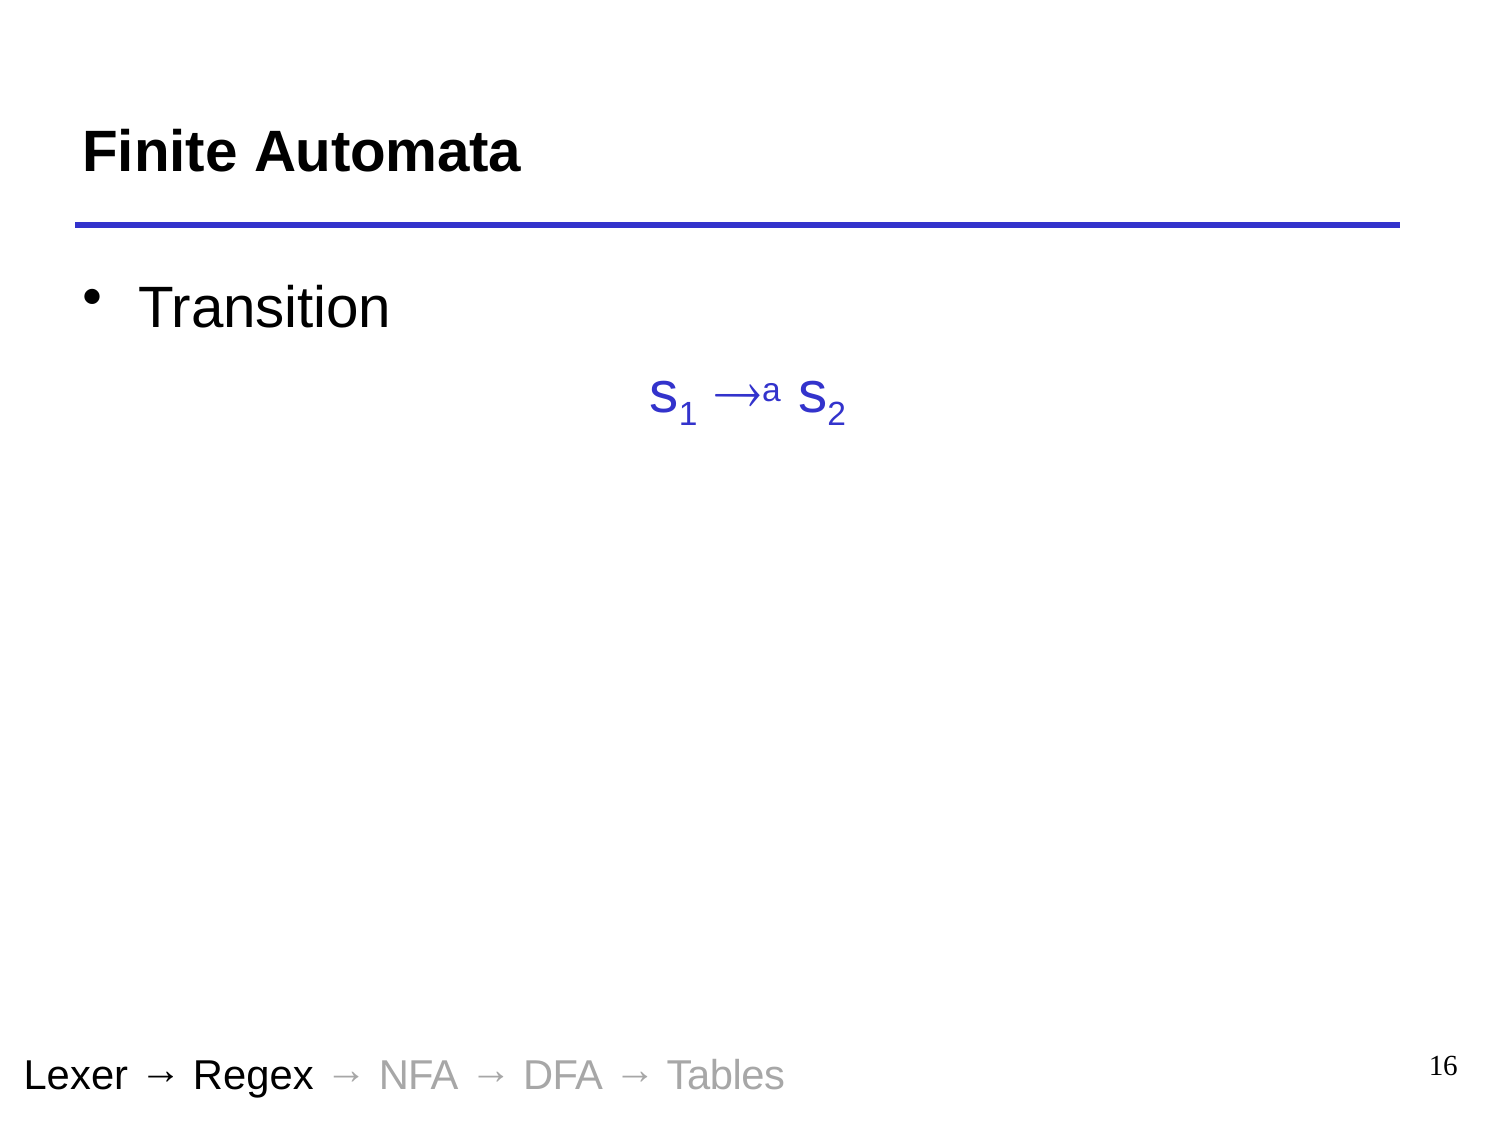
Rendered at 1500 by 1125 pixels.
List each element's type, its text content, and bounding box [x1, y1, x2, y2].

title Finite Automata [80, 110, 524, 252]
text_box Transition s1 a s2 [69, 252, 1355, 432]
slide_number 16 [1422, 1047, 1467, 1125]
footer Lexer → Regex → NFA → DFA → Tables [21, 1046, 787, 1125]
